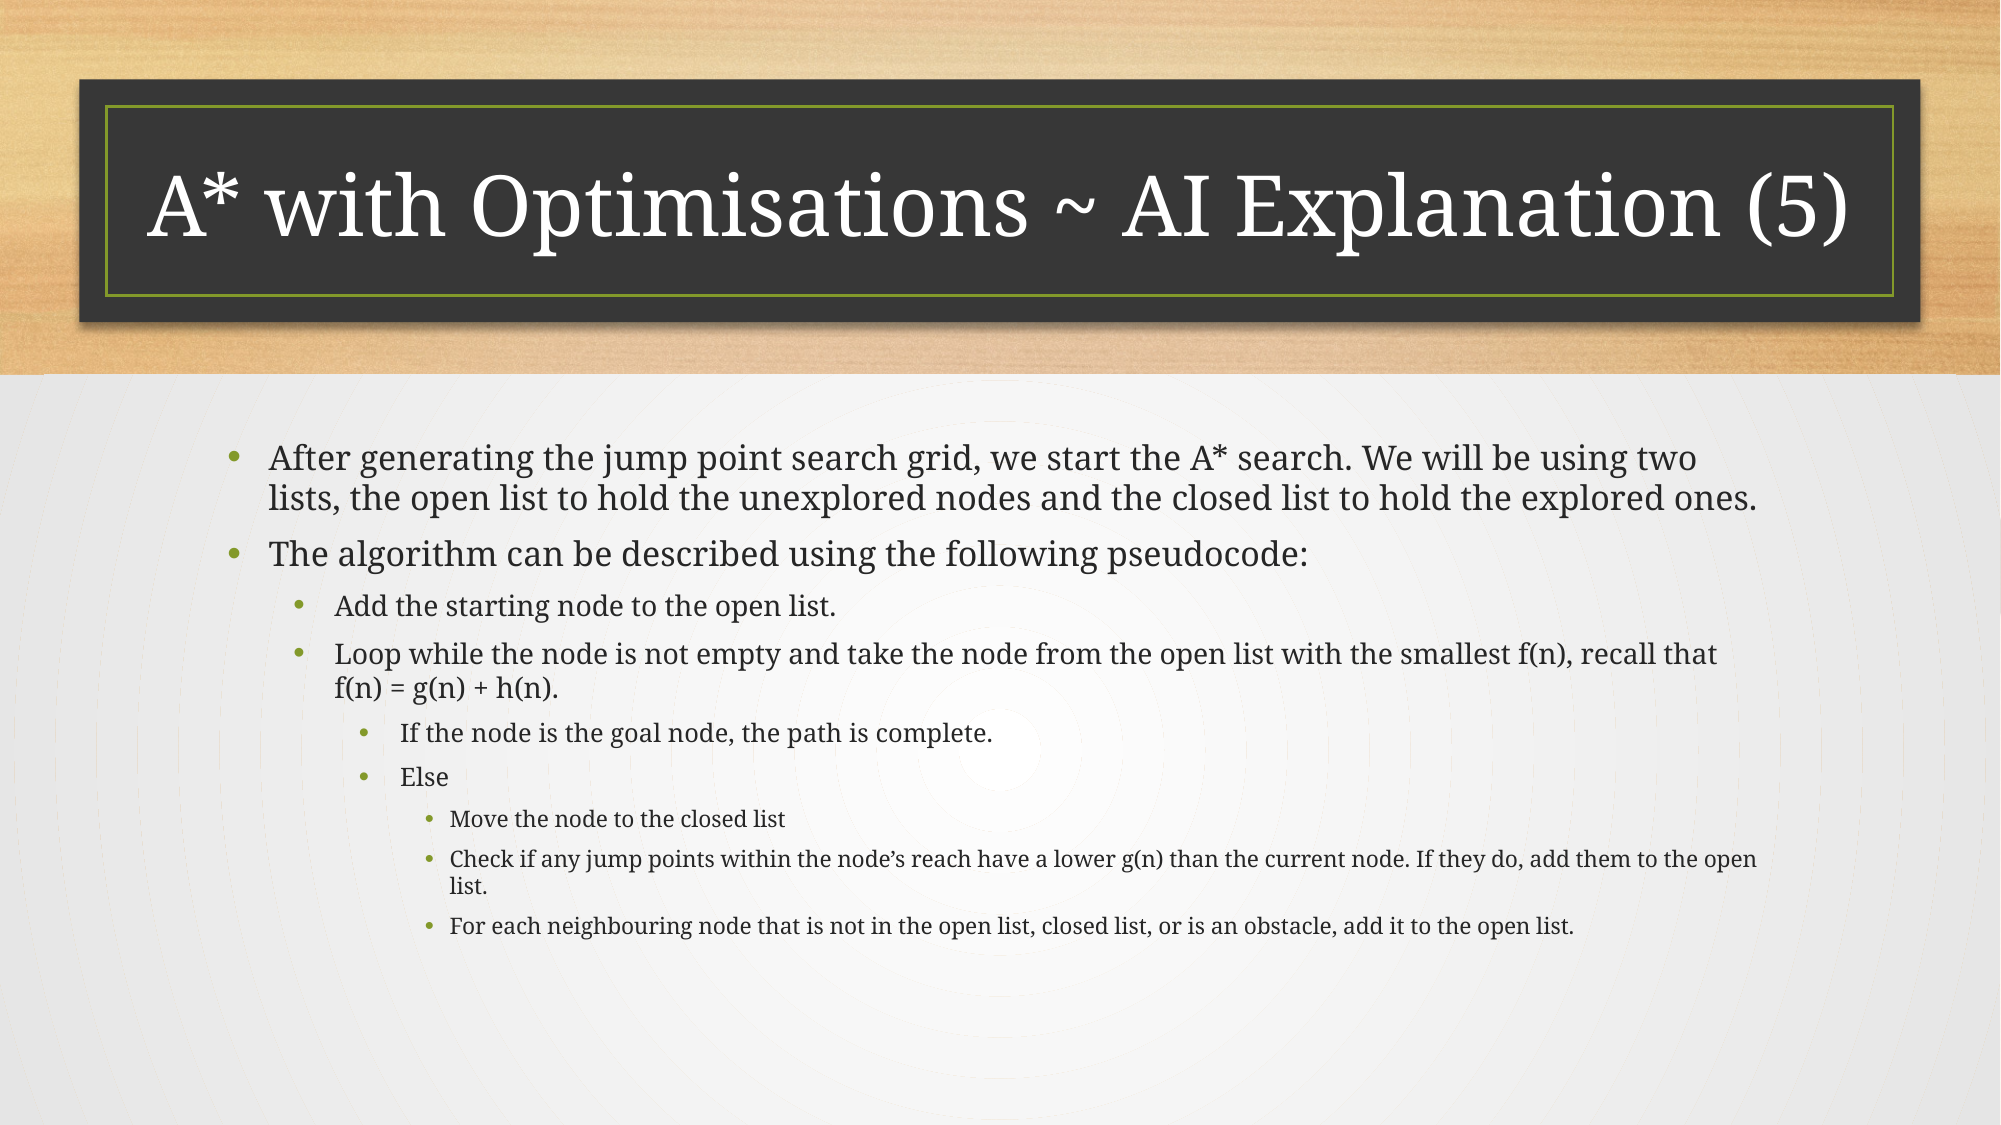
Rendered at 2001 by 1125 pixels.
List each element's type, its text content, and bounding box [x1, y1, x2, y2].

text_box [0, 0, 2000, 374]
text_box [106, 106, 1894, 296]
list After generating the jump point search grid, we start the A* search. We will be using two lists, the open list to hold the unexplored nodes and the closed list to hold the explored ones. The algorithm can be described using the following pseudocode: Add the starting node to the open list. Loop while the node is not empty and take the node from the open list with the smallest f(n), recall that f(n) = g(n) + h(n). If the node is the goal node, the path is complete. Else Move the node to the closed list Check if any jump points within the node’s reach have a lower g(n) than the current node. If they do, add them to the open list. For each neighbouring node that is not in the open list, closed list, or is an obstacle, add it to the open list. [212, 428, 1788, 964]
text_box [0, 374, 2000, 1125]
text_box [78, 78, 1922, 323]
